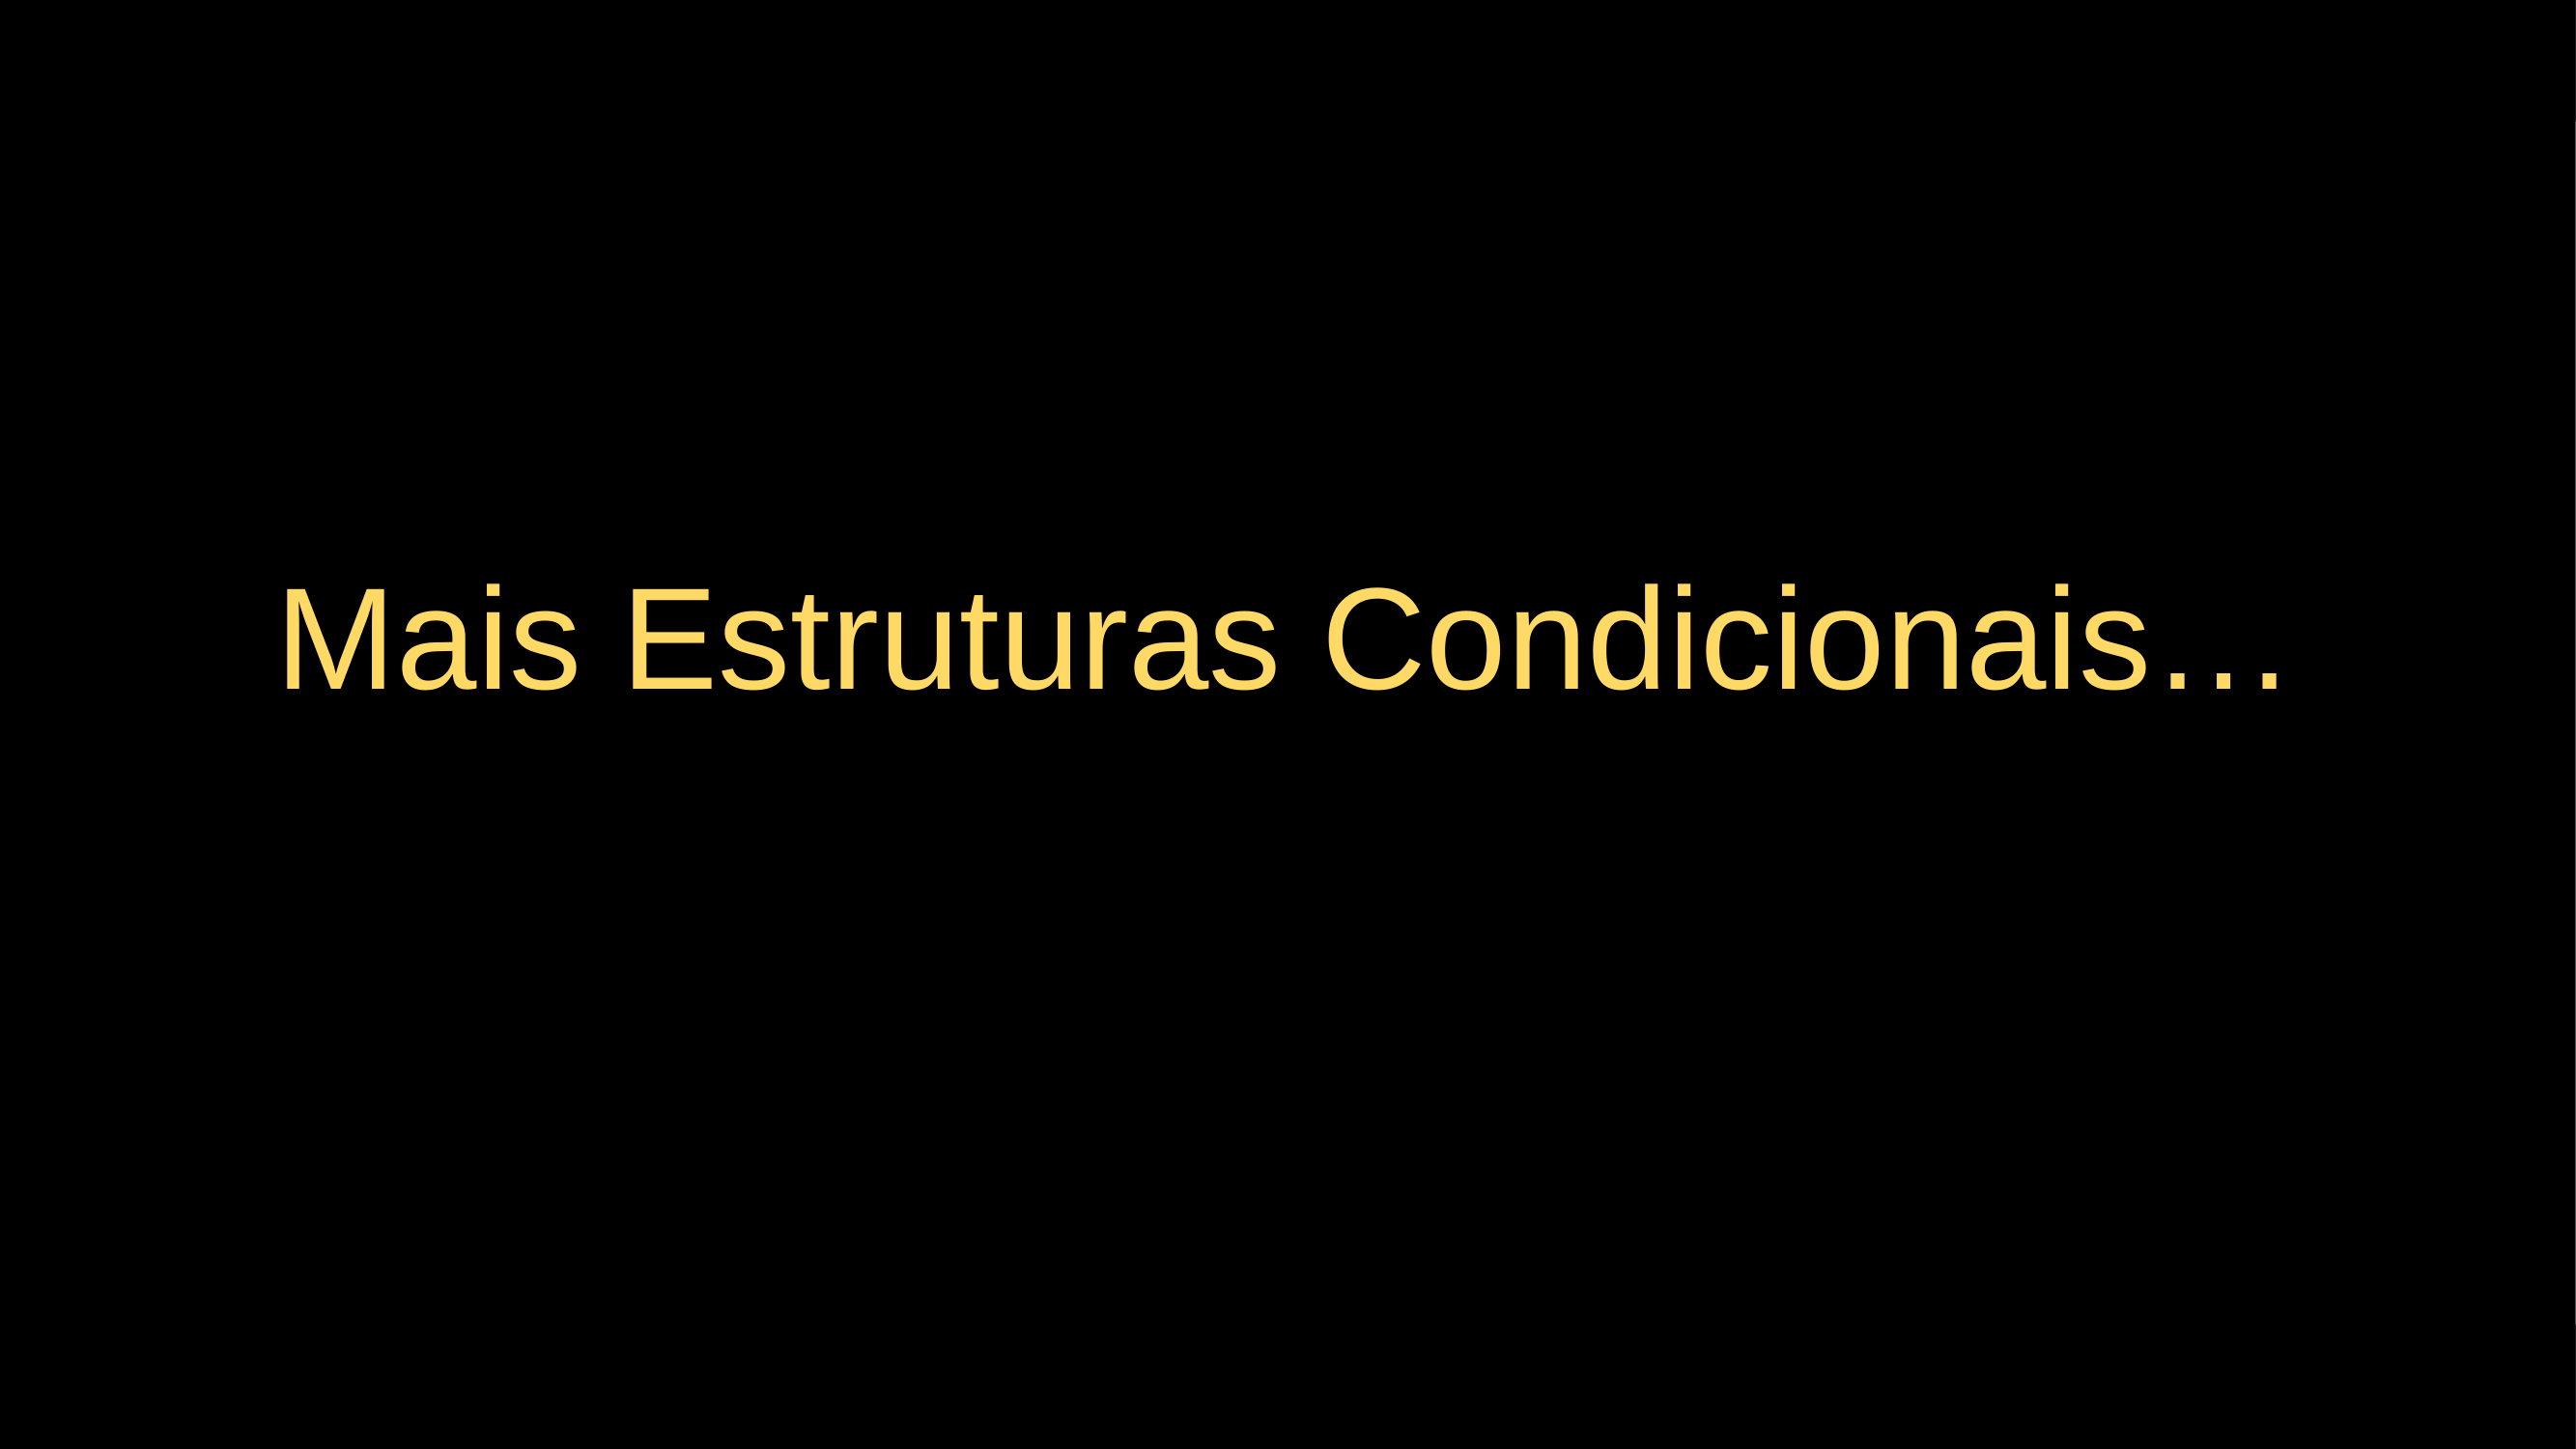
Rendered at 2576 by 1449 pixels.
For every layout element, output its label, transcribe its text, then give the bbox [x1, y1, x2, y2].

title Mais Estruturas Condicionais… [183, 243, 2391, 733]
